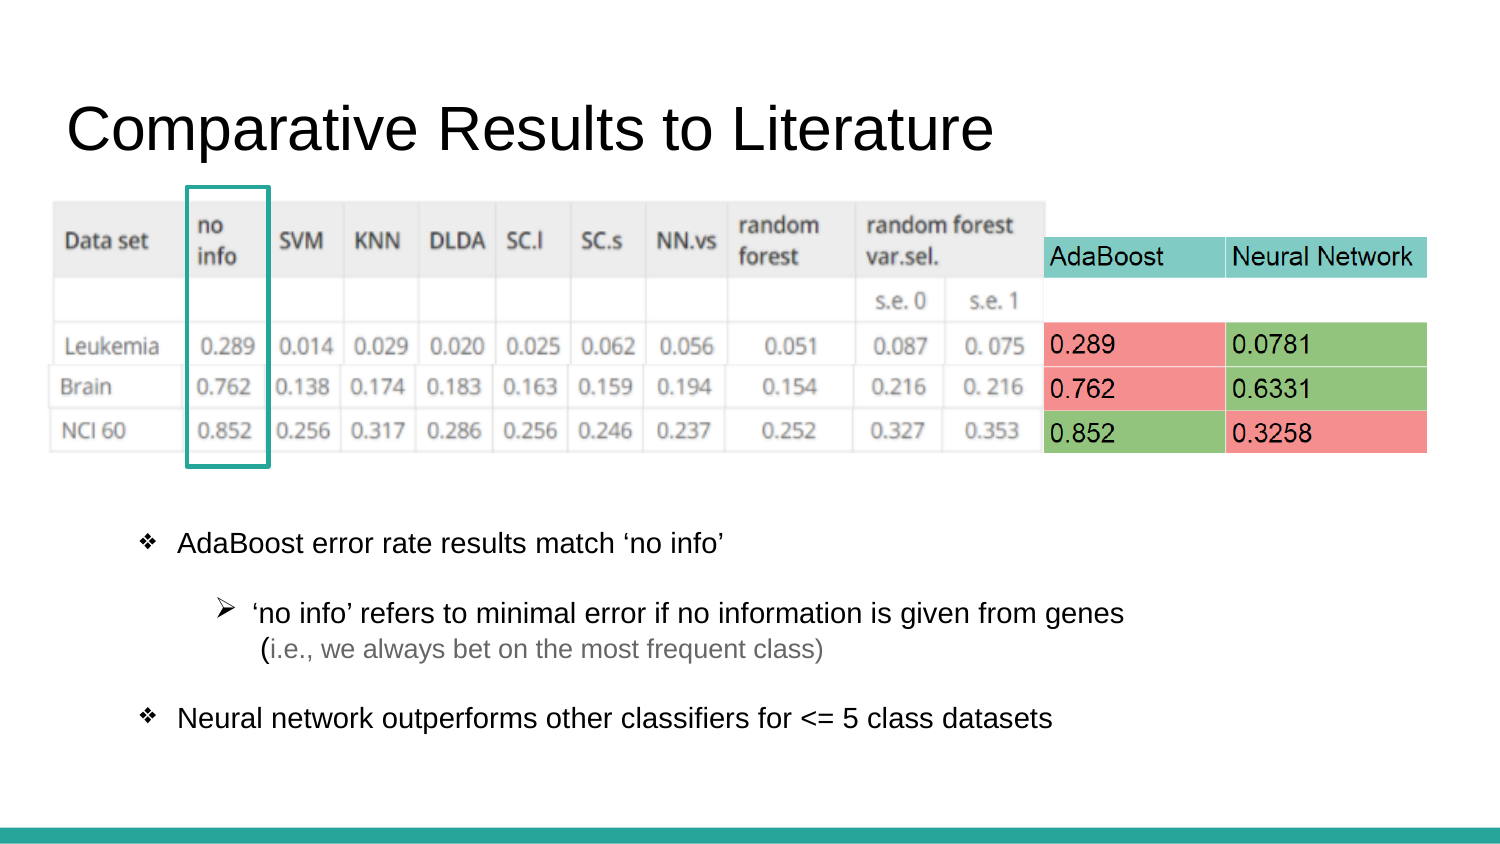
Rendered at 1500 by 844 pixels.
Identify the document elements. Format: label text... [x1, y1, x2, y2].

text_box AdaBoost error rate results match ‘no info’ ‘no info’ refers to minimal error if no information is given from genes (i.e., we always bet on the most frequent class) Neural network outperforms other classifiers for <= 5 class datasets [86, 509, 1426, 814]
text_box [186, 462, 269, 467]
title Comparative Results to Literature [51, 72, 1449, 174]
picture [36, 198, 1427, 453]
text_box [186, 186, 269, 197]
